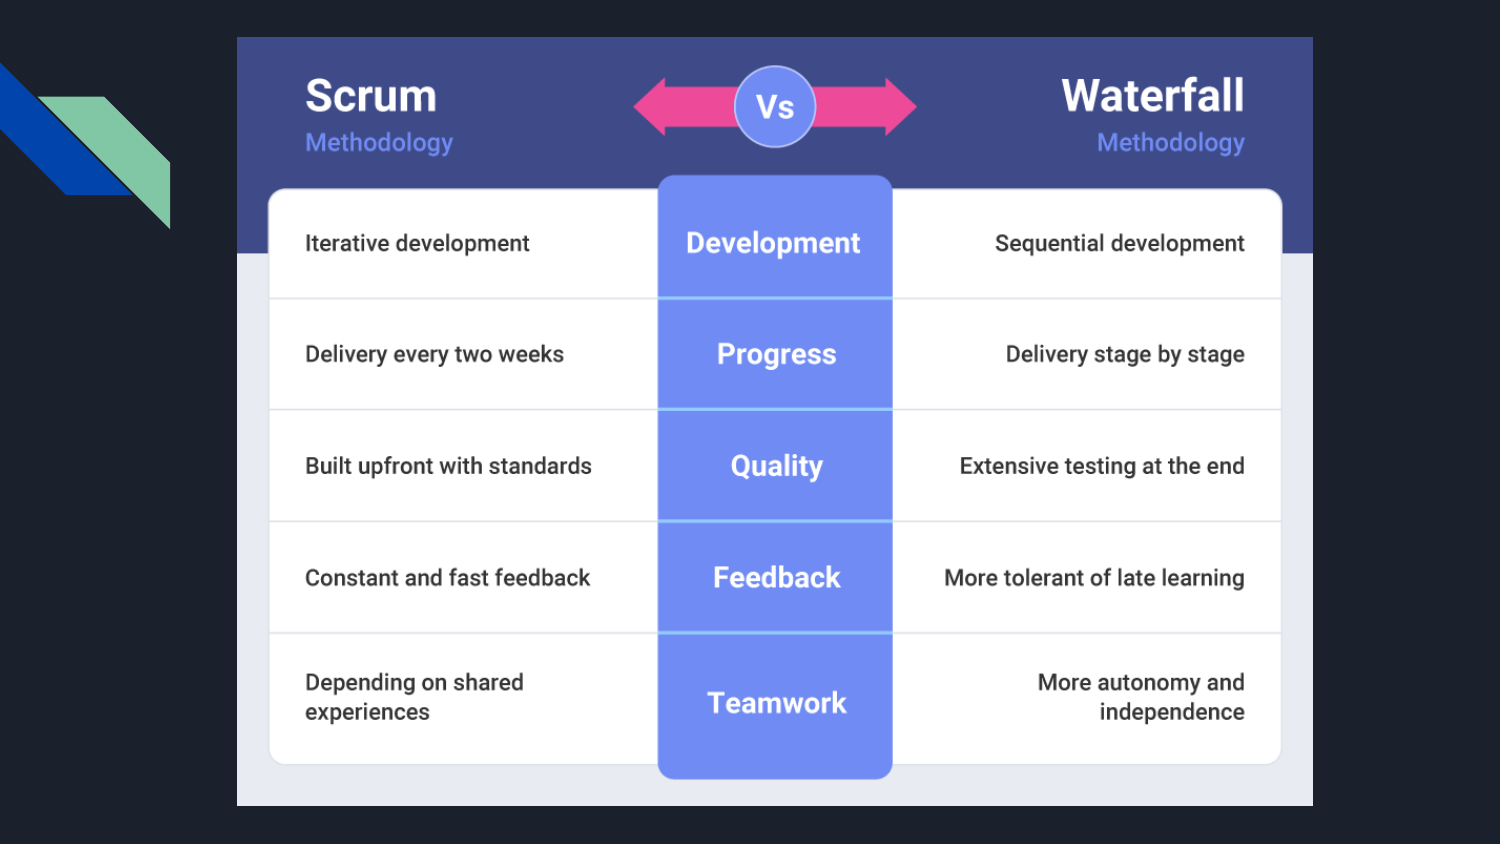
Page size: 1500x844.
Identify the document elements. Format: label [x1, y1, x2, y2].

picture [237, 37, 1313, 807]
